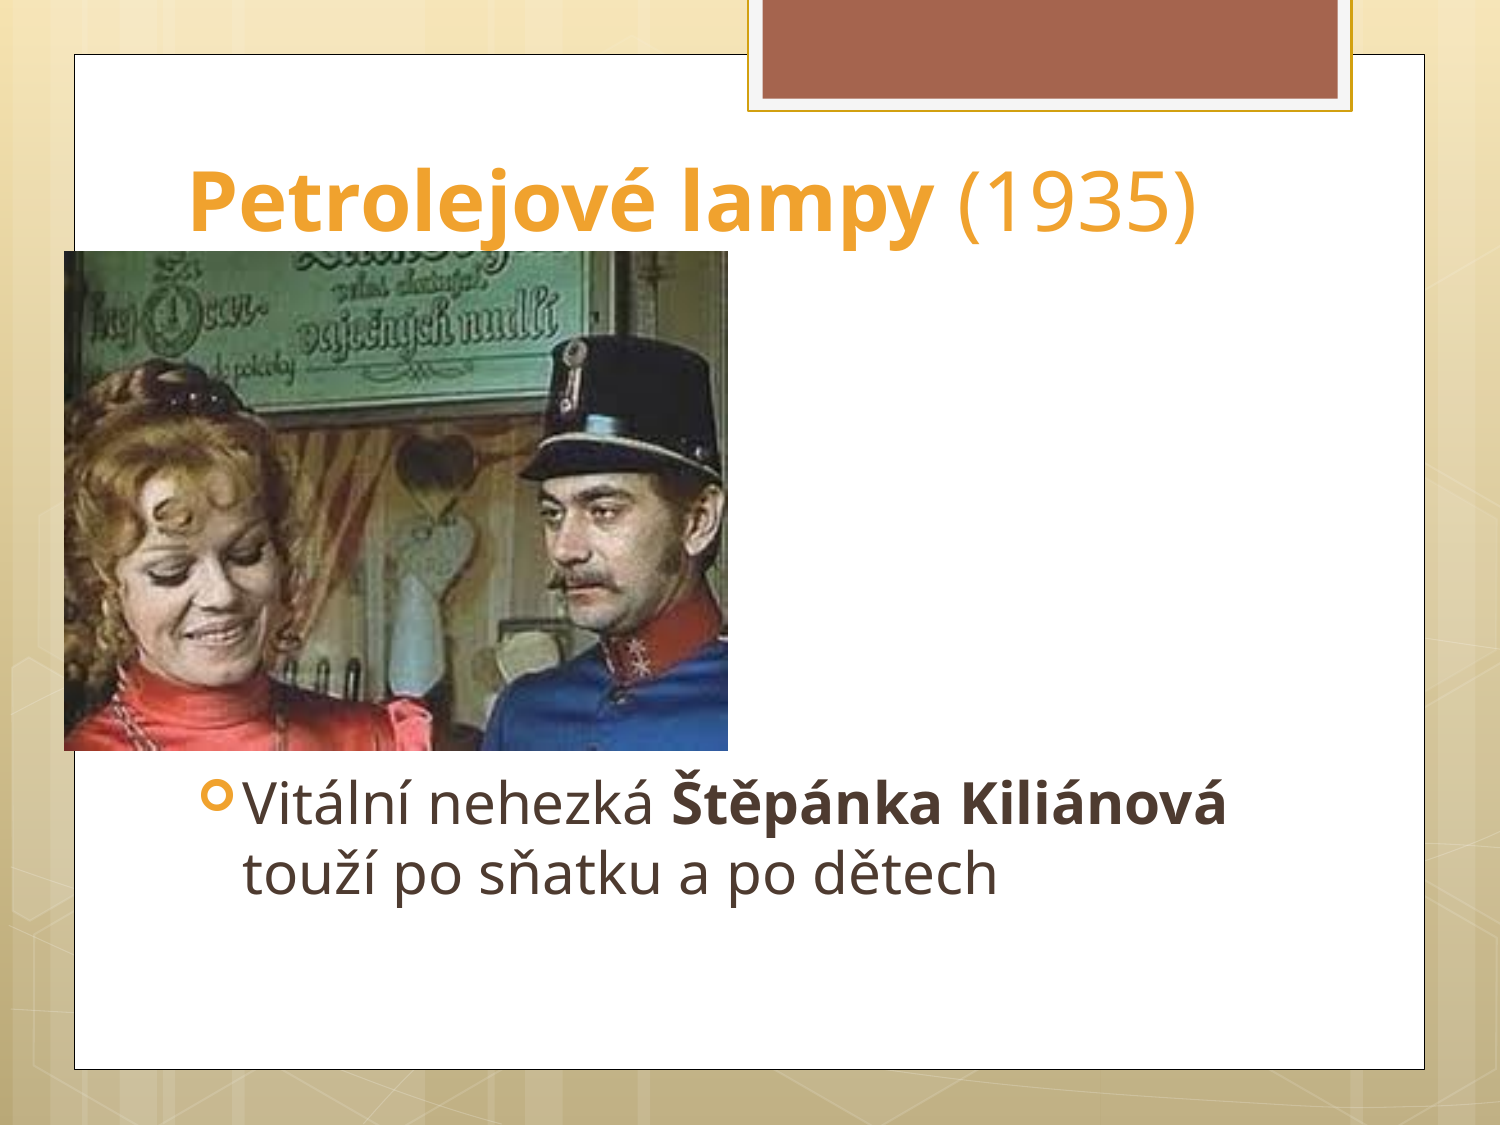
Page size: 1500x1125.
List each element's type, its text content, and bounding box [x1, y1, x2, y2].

list Vitální nehezká Štěpánka Kiliánová touží po sňatku a po dětech [171, 267, 1283, 1024]
picture [64, 251, 729, 752]
title Petrolejové lampy (1935) [171, 113, 1324, 256]
